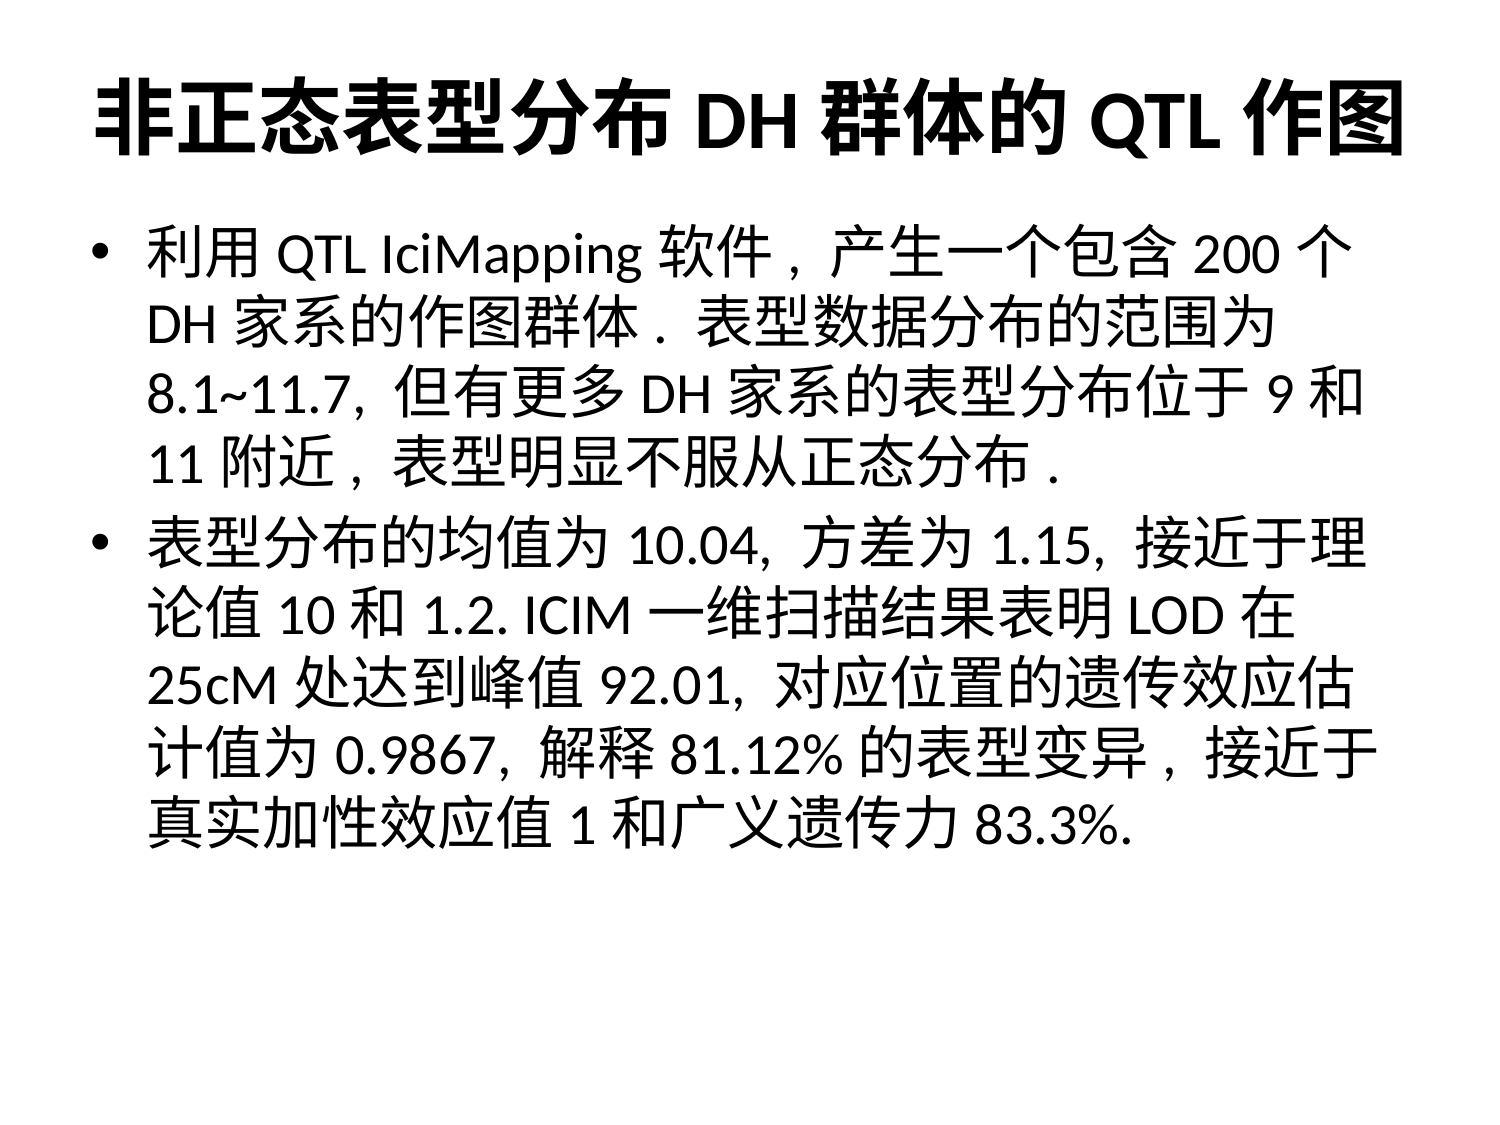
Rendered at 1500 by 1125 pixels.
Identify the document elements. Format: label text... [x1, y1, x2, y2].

title 非正态表型分布DH群体的QTL作图 [75, 45, 1425, 185]
list 利用QTL IciMapping软件, 产生一个包含200个DH家系的作图群体. 表型数据分布的范围为8.1~11.7, 但有更多DH家系的表型分布位于9和11附近, 表型明显不服从正态分布. 表型分布的均值为10.04, 方差为1.15, 接近于理论值10和1.2. ICIM一维扫描结果表明LOD在25cM处达到峰值92.01, 对应位置的遗传效应估计值为0.9867, 解释81.12%的表型变异, 接近于真实加性效应值1和广义遗传力83.3%. [75, 208, 1425, 953]
